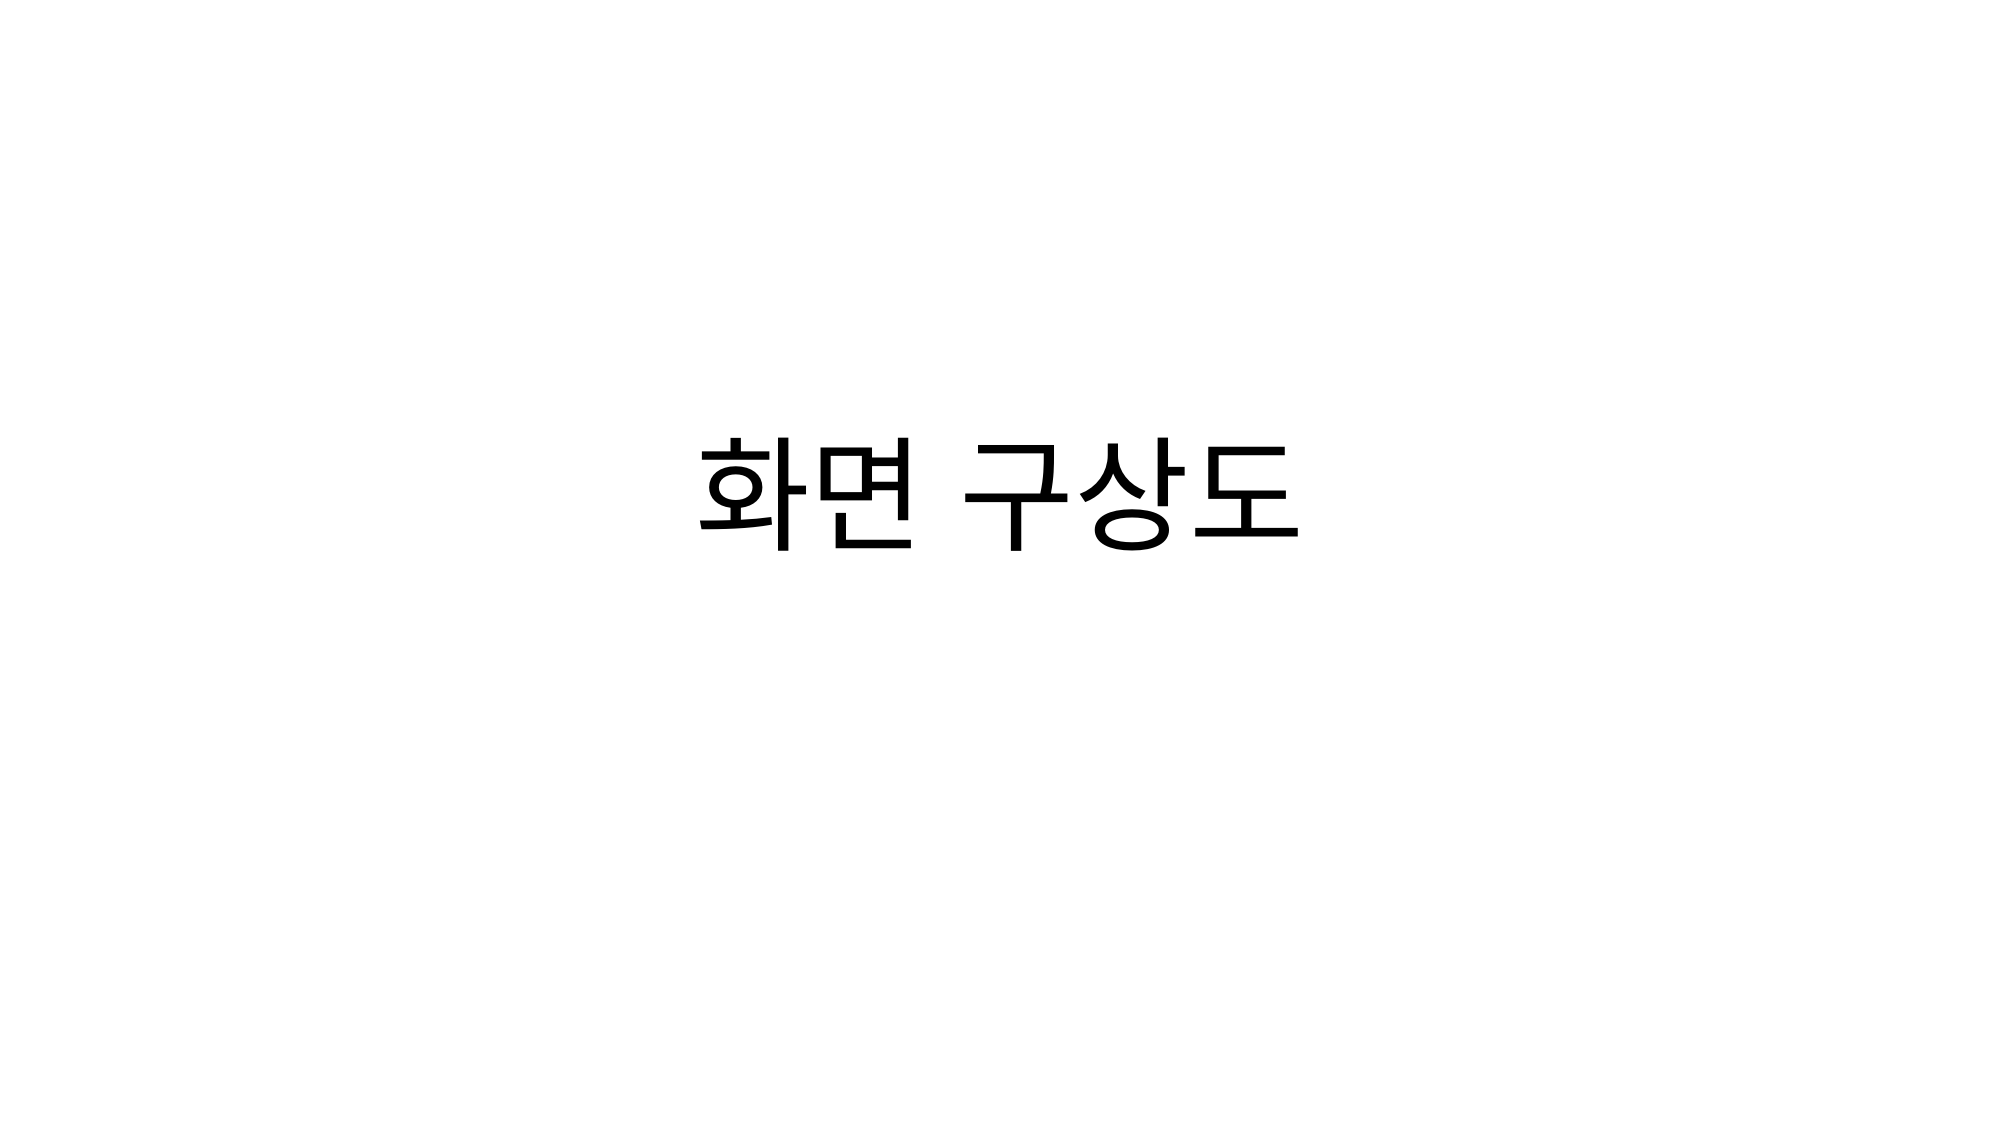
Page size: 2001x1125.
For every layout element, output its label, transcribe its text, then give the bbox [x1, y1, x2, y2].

title 화면 구상도 [249, 184, 1750, 576]
